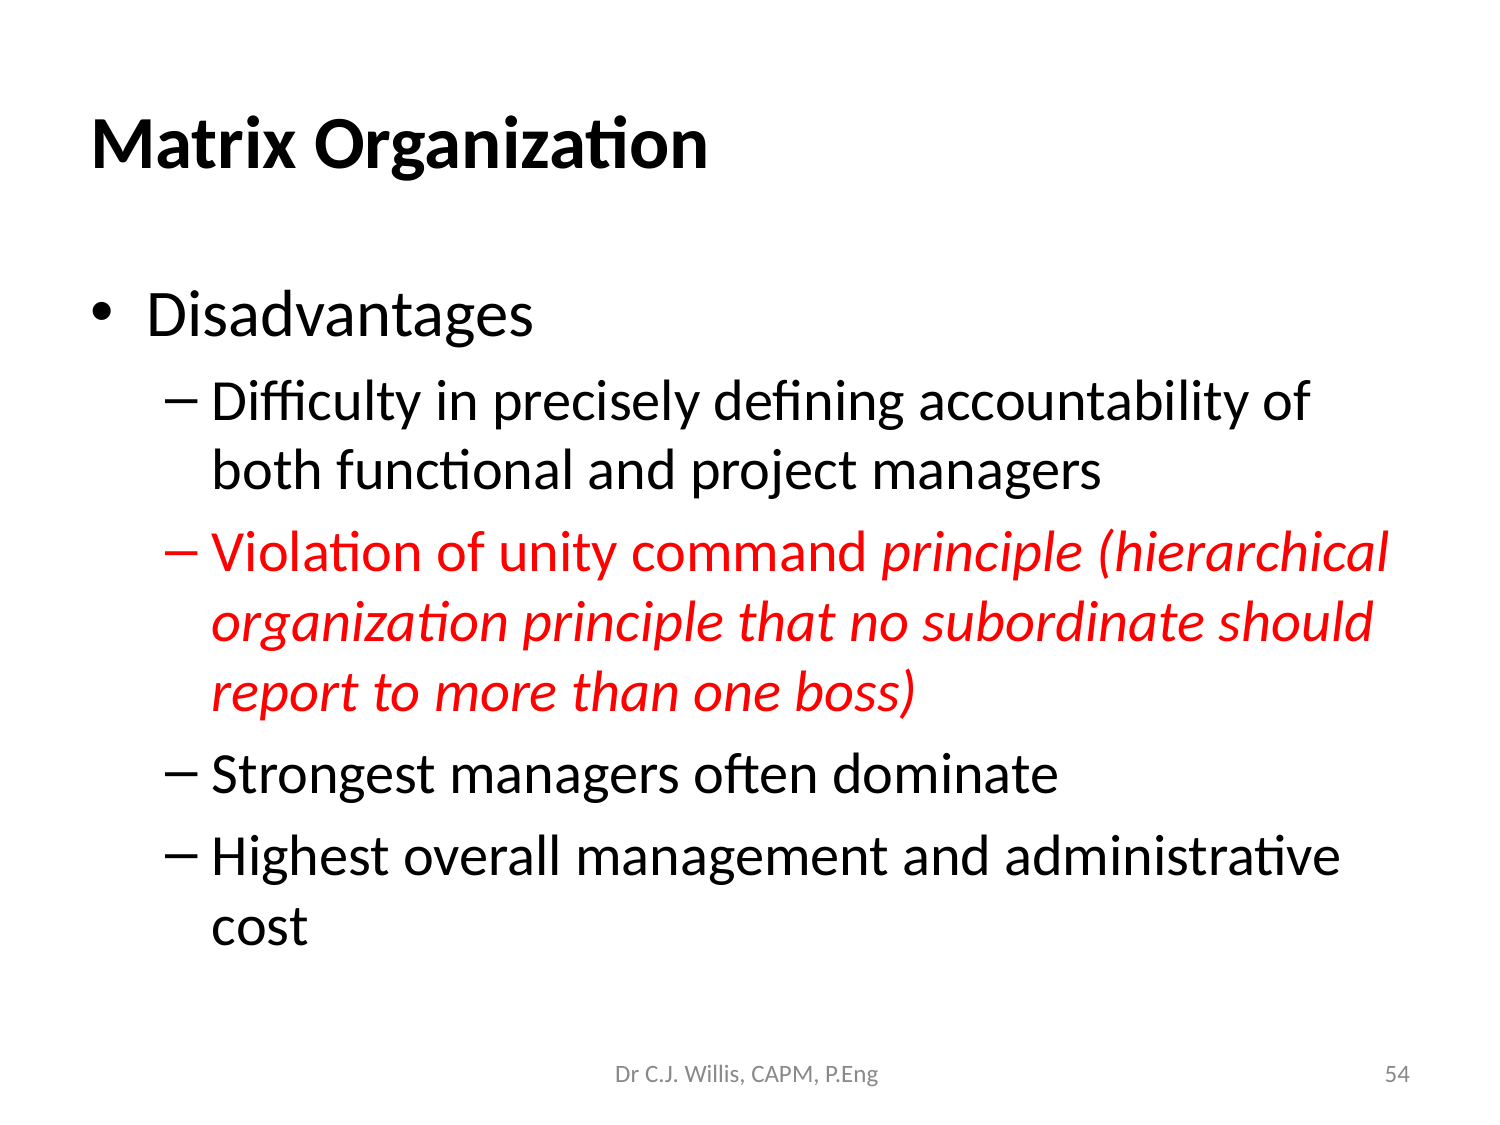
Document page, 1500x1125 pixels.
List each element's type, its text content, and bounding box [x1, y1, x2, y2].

title Matrix Organization [75, 45, 1425, 233]
list Disadvantages Difficulty in precisely defining accountability of both functional and project managers Violation of unity command principle (hierarchical organization principle that no subordinate should report to more than one boss) Strongest managers often dominate Highest overall management and administrative cost [75, 262, 1425, 1005]
text_box ‹#› [1074, 1042, 1425, 1103]
text_box Dr C.J. Willis, CAPM, P.Eng [512, 1042, 988, 1103]
